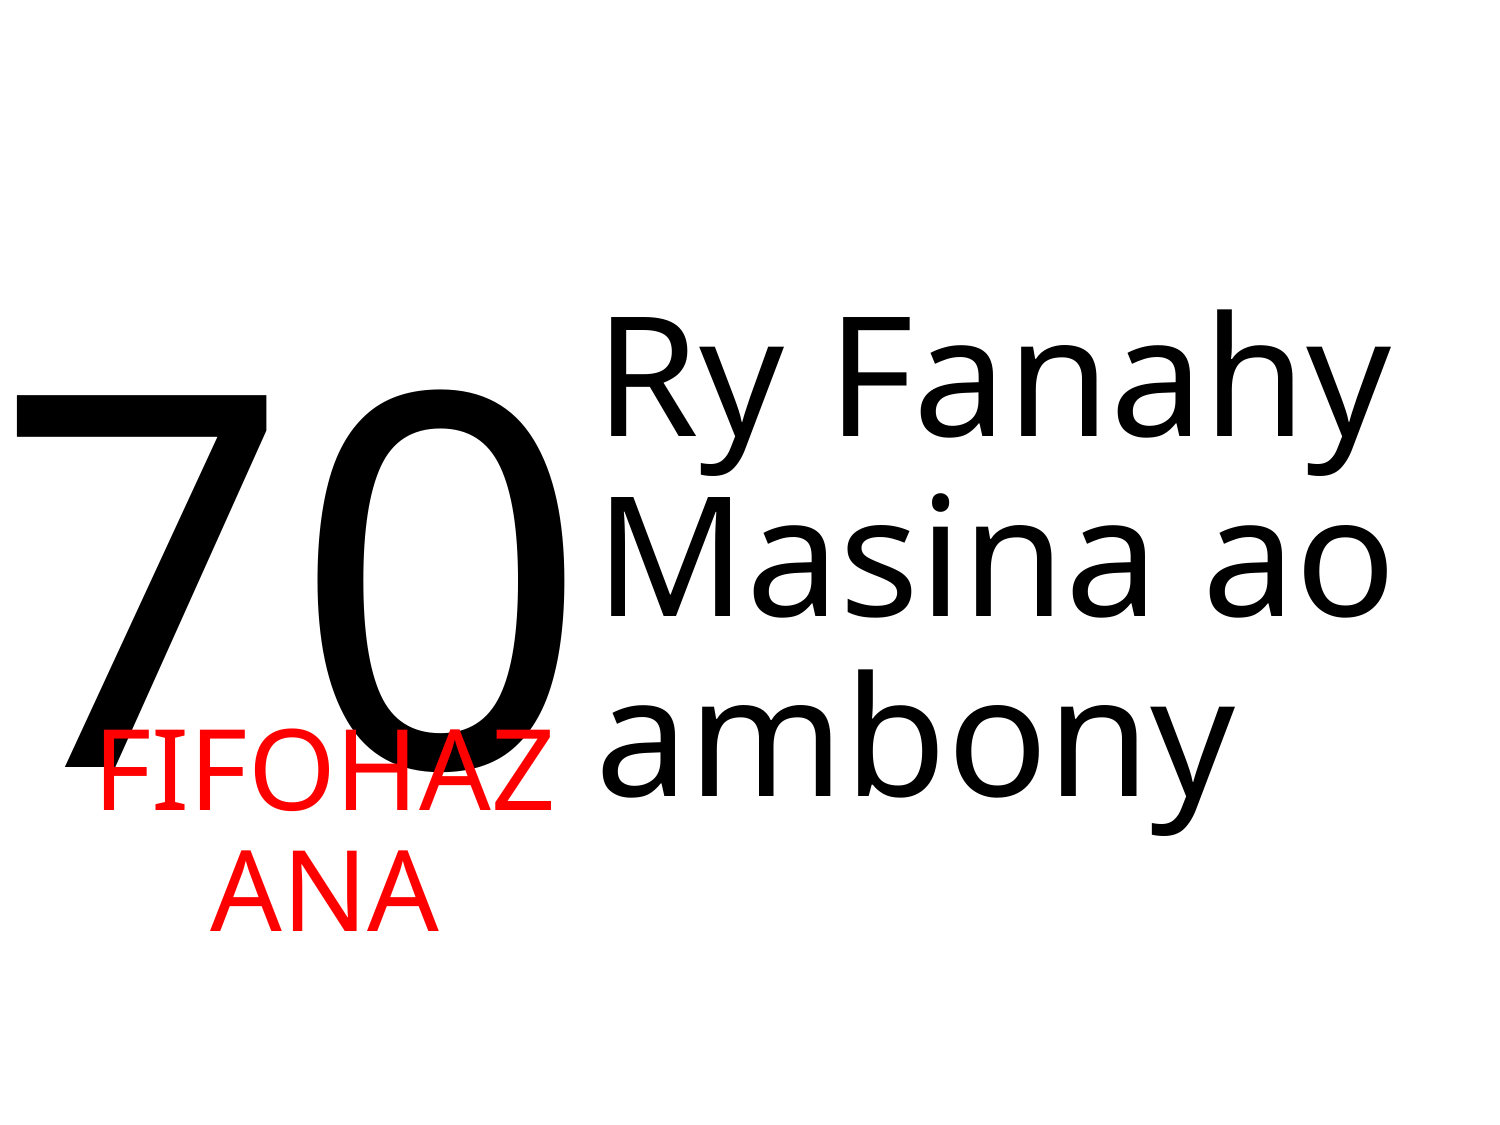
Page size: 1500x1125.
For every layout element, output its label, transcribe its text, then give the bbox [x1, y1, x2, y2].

text_box FIFOHAZANA [68, 725, 581, 944]
text_box 70 [0, 239, 605, 879]
text_box Ry Fanahy Masina ao ambony [605, 453, 1487, 672]
